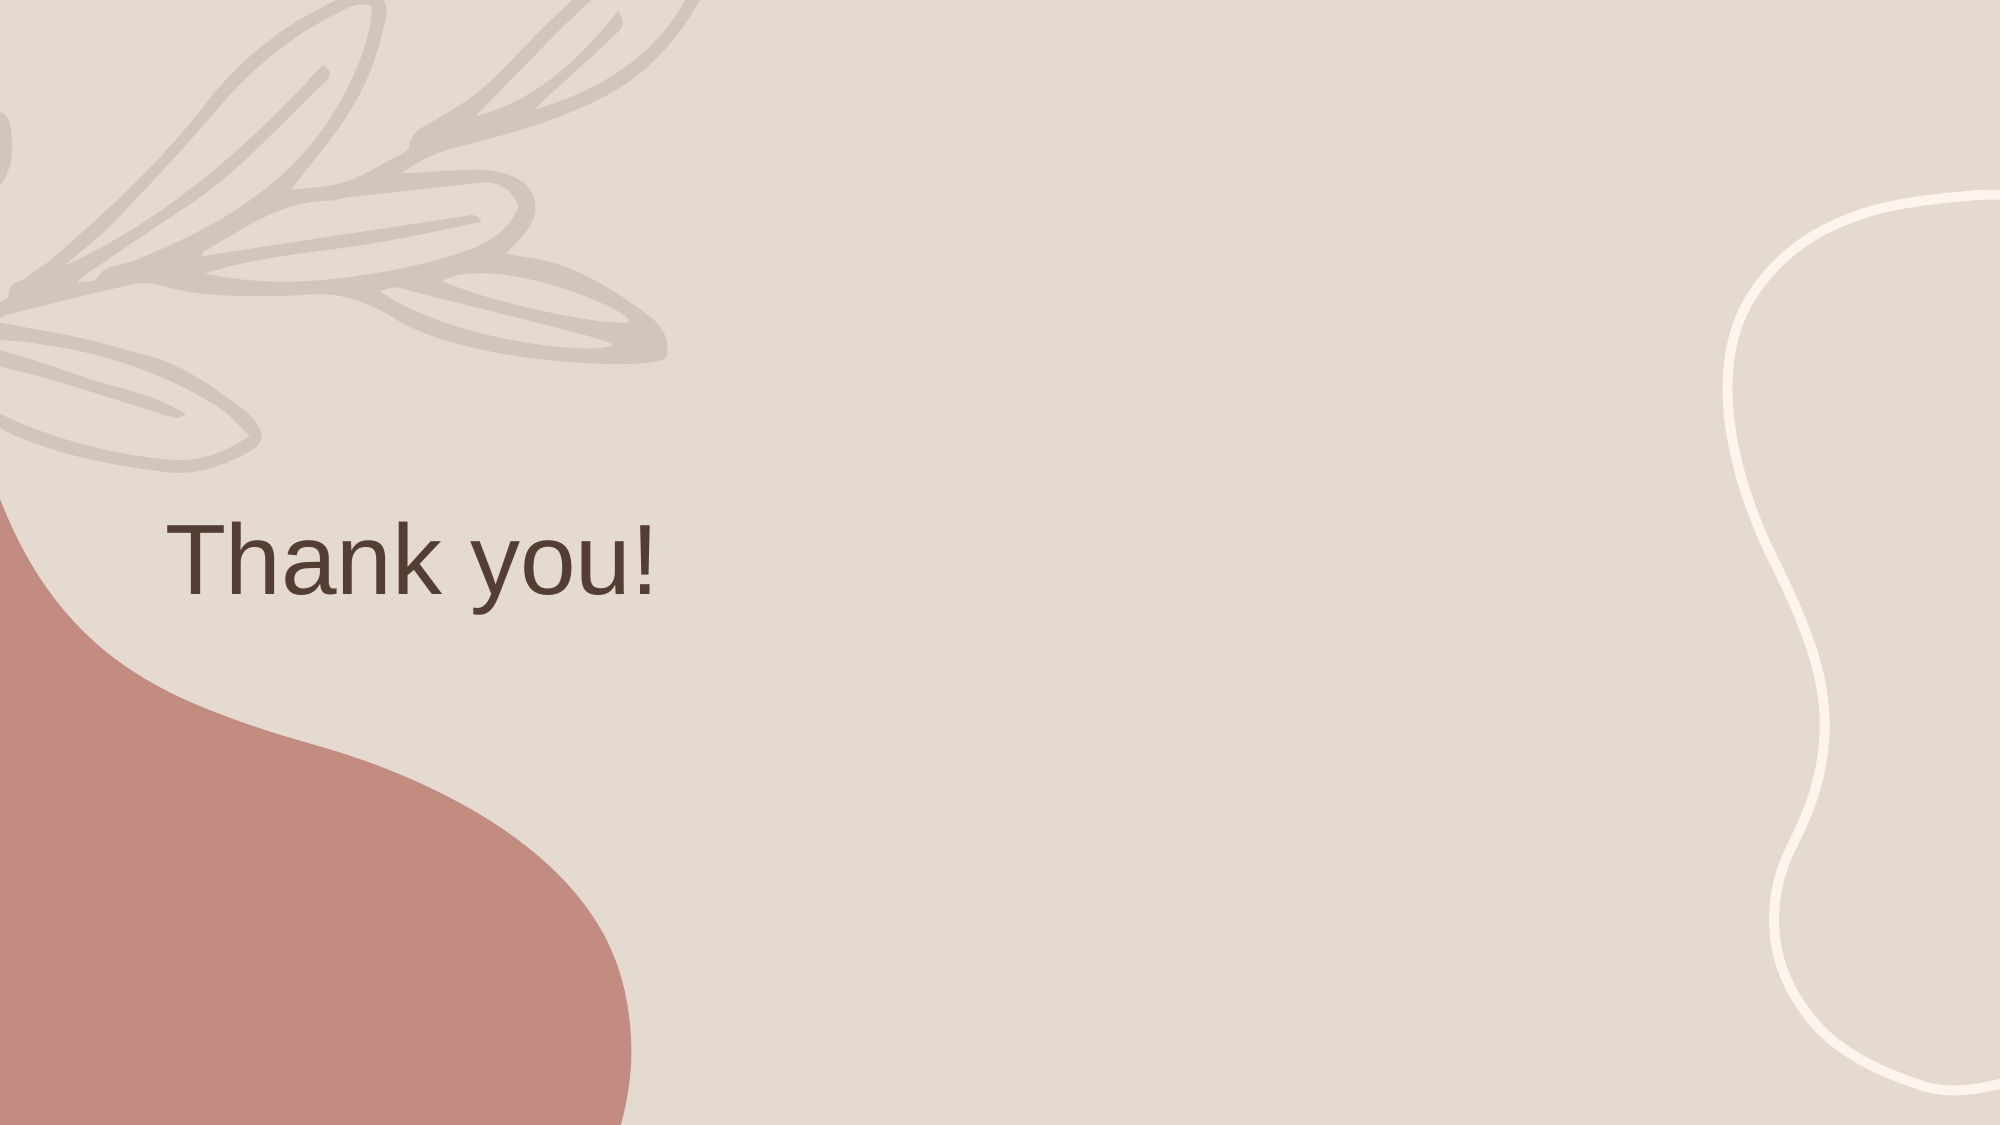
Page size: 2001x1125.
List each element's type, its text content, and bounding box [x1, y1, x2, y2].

title Thank you! [150, 149, 1076, 975]
